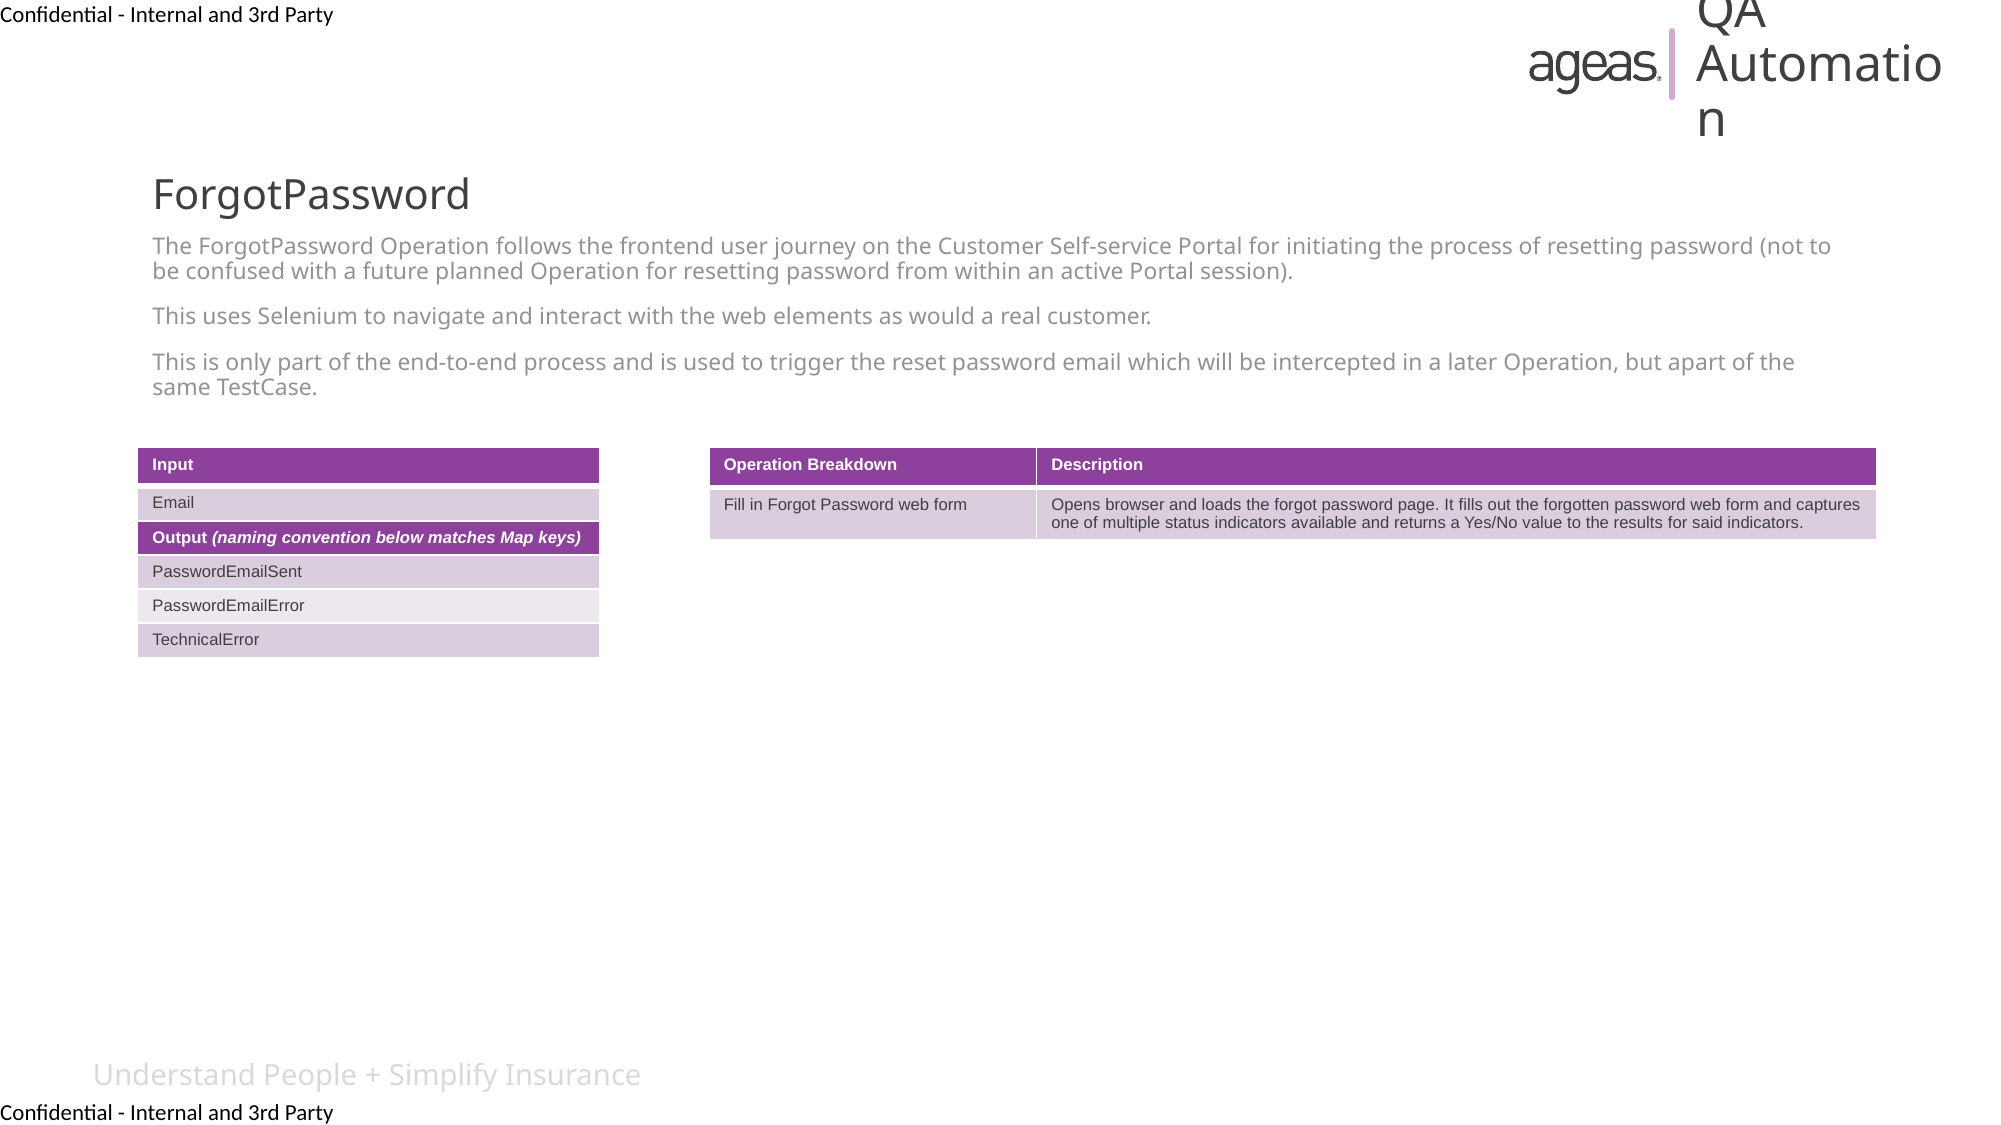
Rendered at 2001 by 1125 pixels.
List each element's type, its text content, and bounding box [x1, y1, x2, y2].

table_cell Output (naming convention below matches Map keys) [138, 522, 599, 554]
table_cell Email [138, 489, 599, 520]
table_cell PasswordEmailSent [138, 556, 599, 588]
list The ForgotPassword Operation follows the frontend user journey on the Customer Self-service Portal for initiating the process of resetting password (not to be confused with a future planned Operation for resetting password from within an active Portal session). This uses Selenium to navigate and interact with the web elements as would a real customer. This is only part of the end-to-end process and is used to trigger the reset password email which will be intercepted in a later Operation, but apart of the same TestCase. [137, 227, 1863, 416]
table_header Input [138, 448, 599, 483]
list QA Automation [1681, 24, 1980, 107]
table_cell PasswordEmailError [138, 590, 599, 622]
table_cell TechnicalError [138, 624, 599, 657]
table_header Operation Breakdown [710, 448, 1036, 485]
table_cell Fill in Forgot Password web form [710, 490, 1036, 539]
table_cell Opens browser and loads the forgot password page. It fills out the forgotten password web form and captures one of multiple status indicators available and returns a Yes/No value to the results for said indicators. [1037, 490, 1876, 539]
table_header Description [1037, 448, 1876, 485]
title ForgotPassword [137, 145, 1863, 227]
